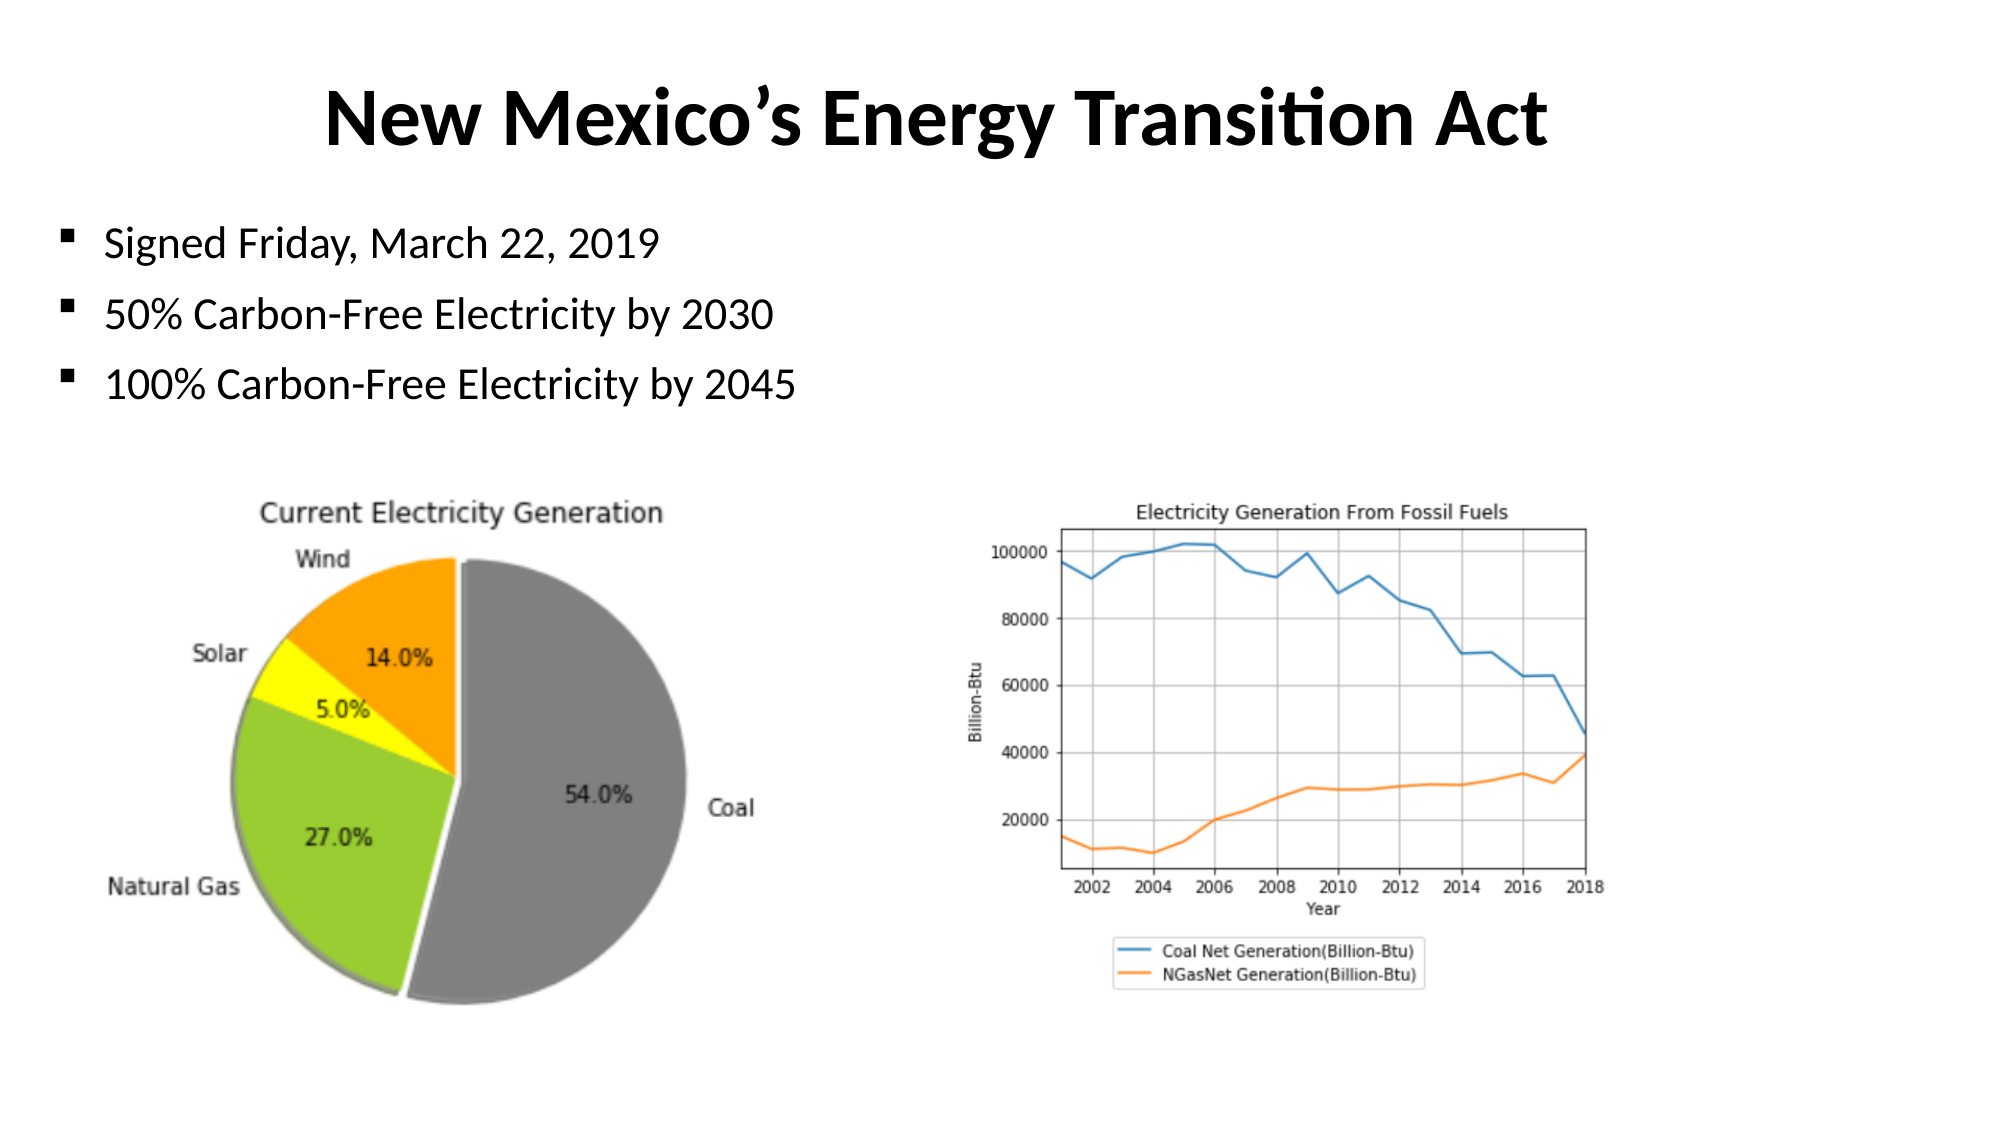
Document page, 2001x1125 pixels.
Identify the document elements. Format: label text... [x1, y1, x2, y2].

title New Mexico’s Energy Transition Act [84, 37, 1810, 199]
picture [61, 425, 822, 1010]
list Signed Friday, March 22, 2019 50% Carbon-Free Electricity by 2030 100% Carbon-Free Electricity by 2045 [42, 212, 841, 865]
picture [946, 484, 1640, 1010]
